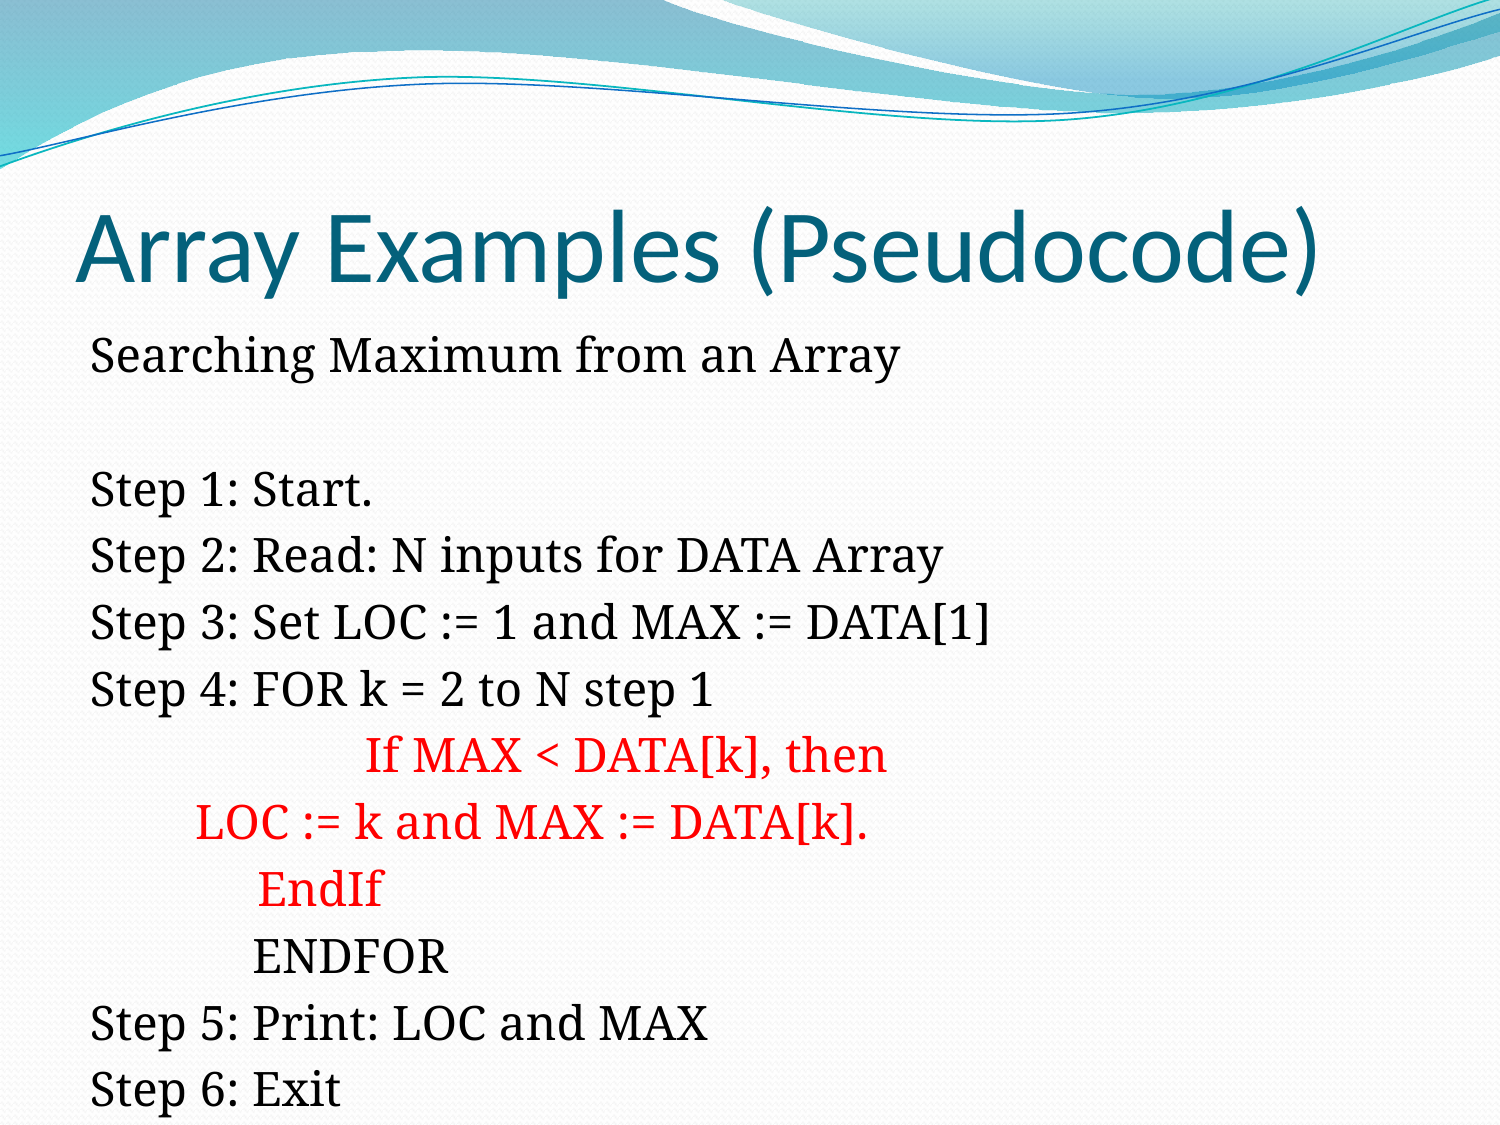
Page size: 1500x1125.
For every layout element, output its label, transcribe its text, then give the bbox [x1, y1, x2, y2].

list Searching Maximum from an Array Step 1: Start. Step 2: Read: N inputs for DATA Array Step 3: Set LOC := 1 and MAX := DATA[1] Step 4: FOR k = 2 to N step 1 If MAX < DATA[k], then LOC := k and MAX := DATA[k]. EndIf ENDFOR Step 5: Print: LOC and MAX Step 6: Exit [75, 317, 1425, 1125]
title Array Examples (Pseudocode) [75, 115, 1425, 303]
